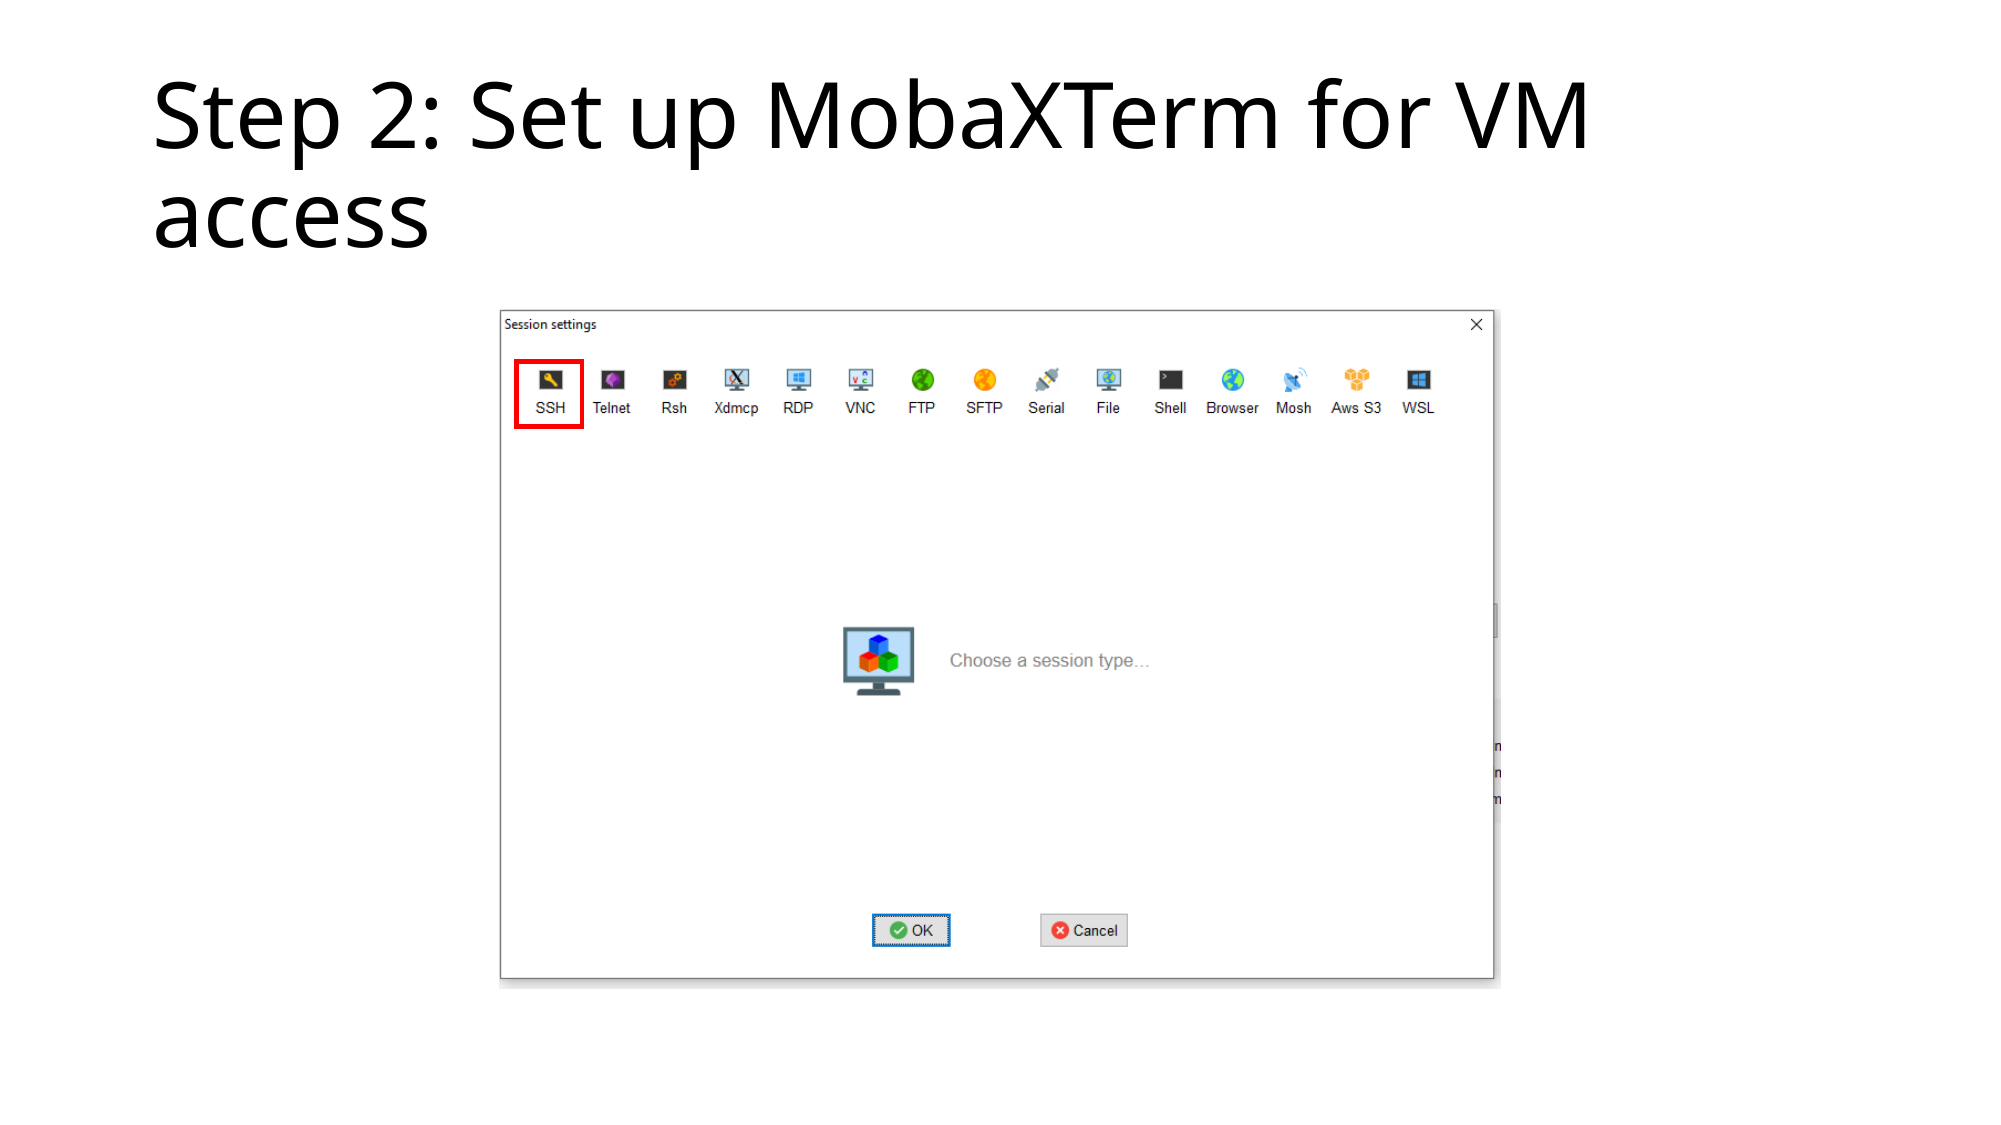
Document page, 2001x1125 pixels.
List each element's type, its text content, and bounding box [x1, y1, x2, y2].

picture [499, 309, 1501, 989]
title Step 2: Set up MobaXTerm for VM access [137, 59, 1863, 278]
